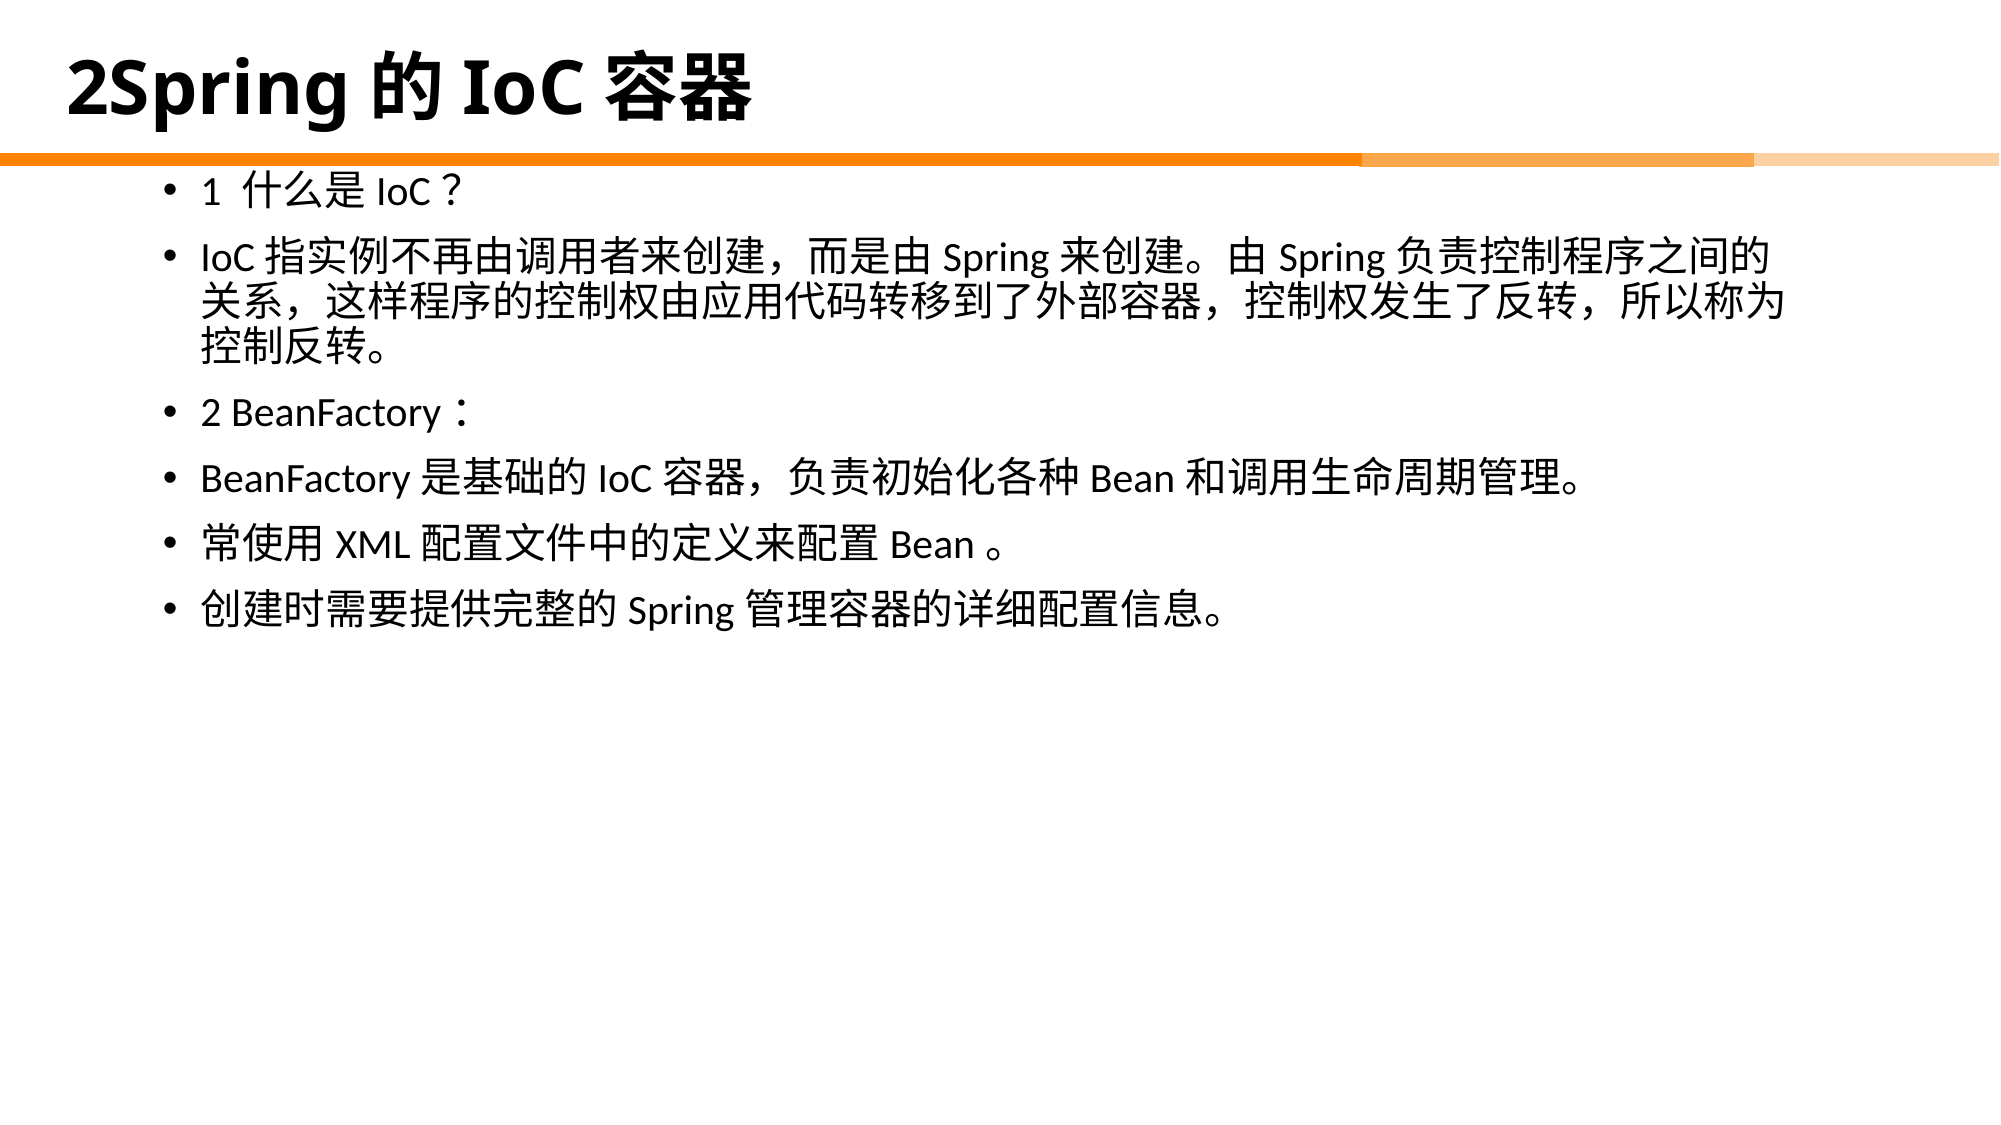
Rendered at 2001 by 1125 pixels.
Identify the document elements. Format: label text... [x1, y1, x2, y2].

list 1 什么是IoC？ IoC指实例不再由调用者来创建，而是由Spring来创建。由Spring负责控制程序之间的关系，这样程序的控制权由应用代码转移到了外部容器，控制权发生了反转，所以称为控制反转。 2 BeanFactory： BeanFactory是基础的IoC容器，负责初始化各种Bean和调用生命周期管理。 常使用XML配置文件中的定义来配置Bean。 创建时需要提供完整的Spring管理容器的详细配置信息。 [147, 161, 1821, 1112]
picture [0, 153, 2000, 166]
title 2Spring的IoC容器 [50, 40, 1602, 142]
